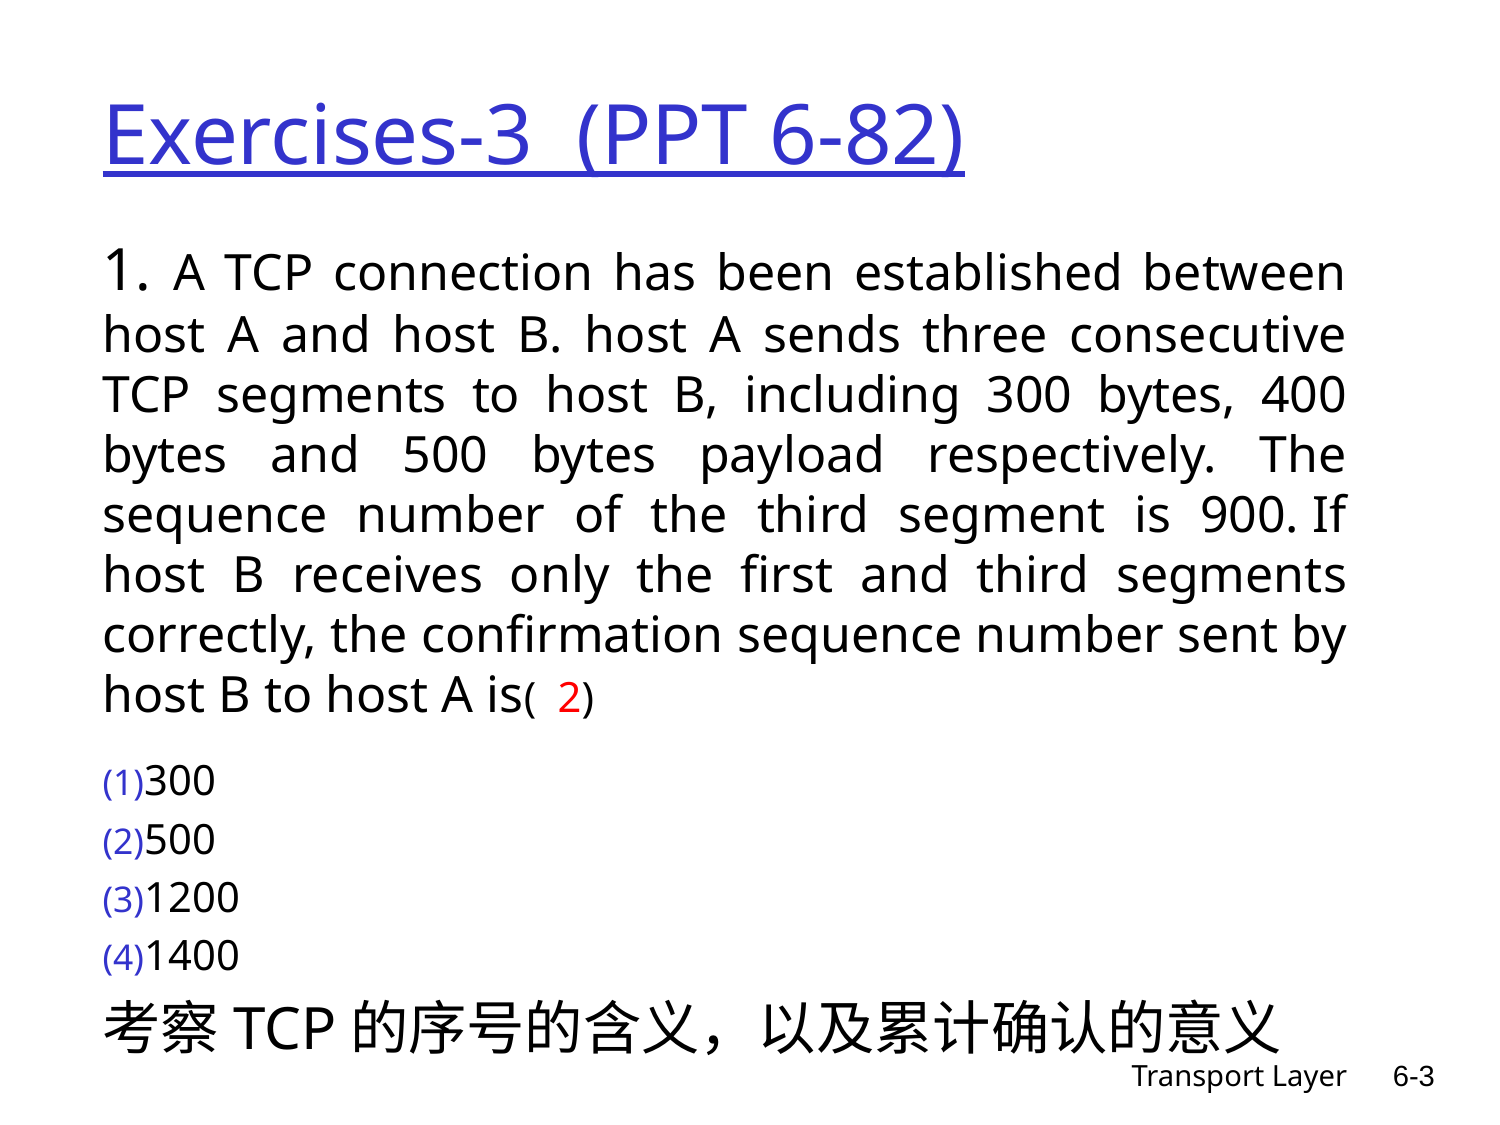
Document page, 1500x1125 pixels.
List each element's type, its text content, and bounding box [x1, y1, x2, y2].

footer Transport Layer [887, 1049, 1338, 1125]
slide_number 6- [1338, 1049, 1451, 1125]
title Exercises-3 (PPT 6-82) [87, 37, 1363, 224]
list 1. A TCP connection has been established between host A and host B. host A sends three consecutive TCP segments to host B, including 300 bytes, 400 bytes and 500 bytes payload respectively. The sequence number of the third segment is 900. If host B receives only the first and third segments correctly, the confirmation sequence number sent by host B to host A is( 2) 300 500 1200 1400 考察TCP的序号的含义，以及累计确认的意义 [87, 224, 1363, 988]
